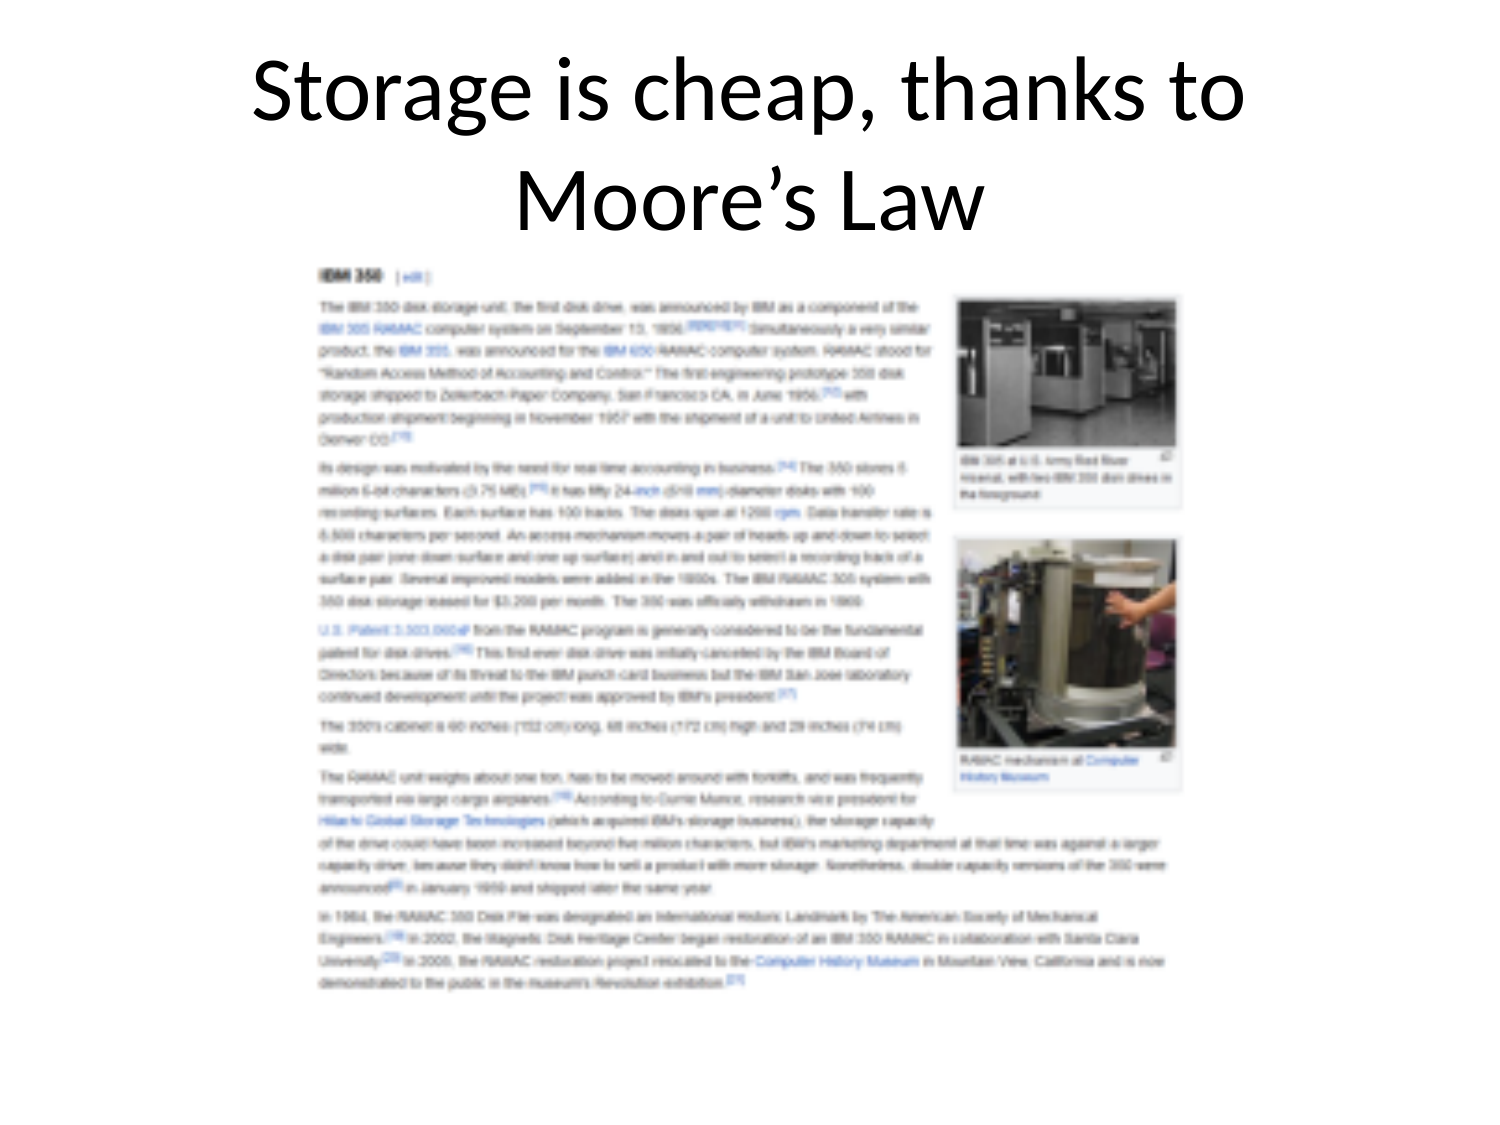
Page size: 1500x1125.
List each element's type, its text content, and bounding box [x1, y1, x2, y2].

picture [308, 262, 1192, 1005]
title Storage is cheap, thanks to Moore’s Law [75, 45, 1425, 233]
